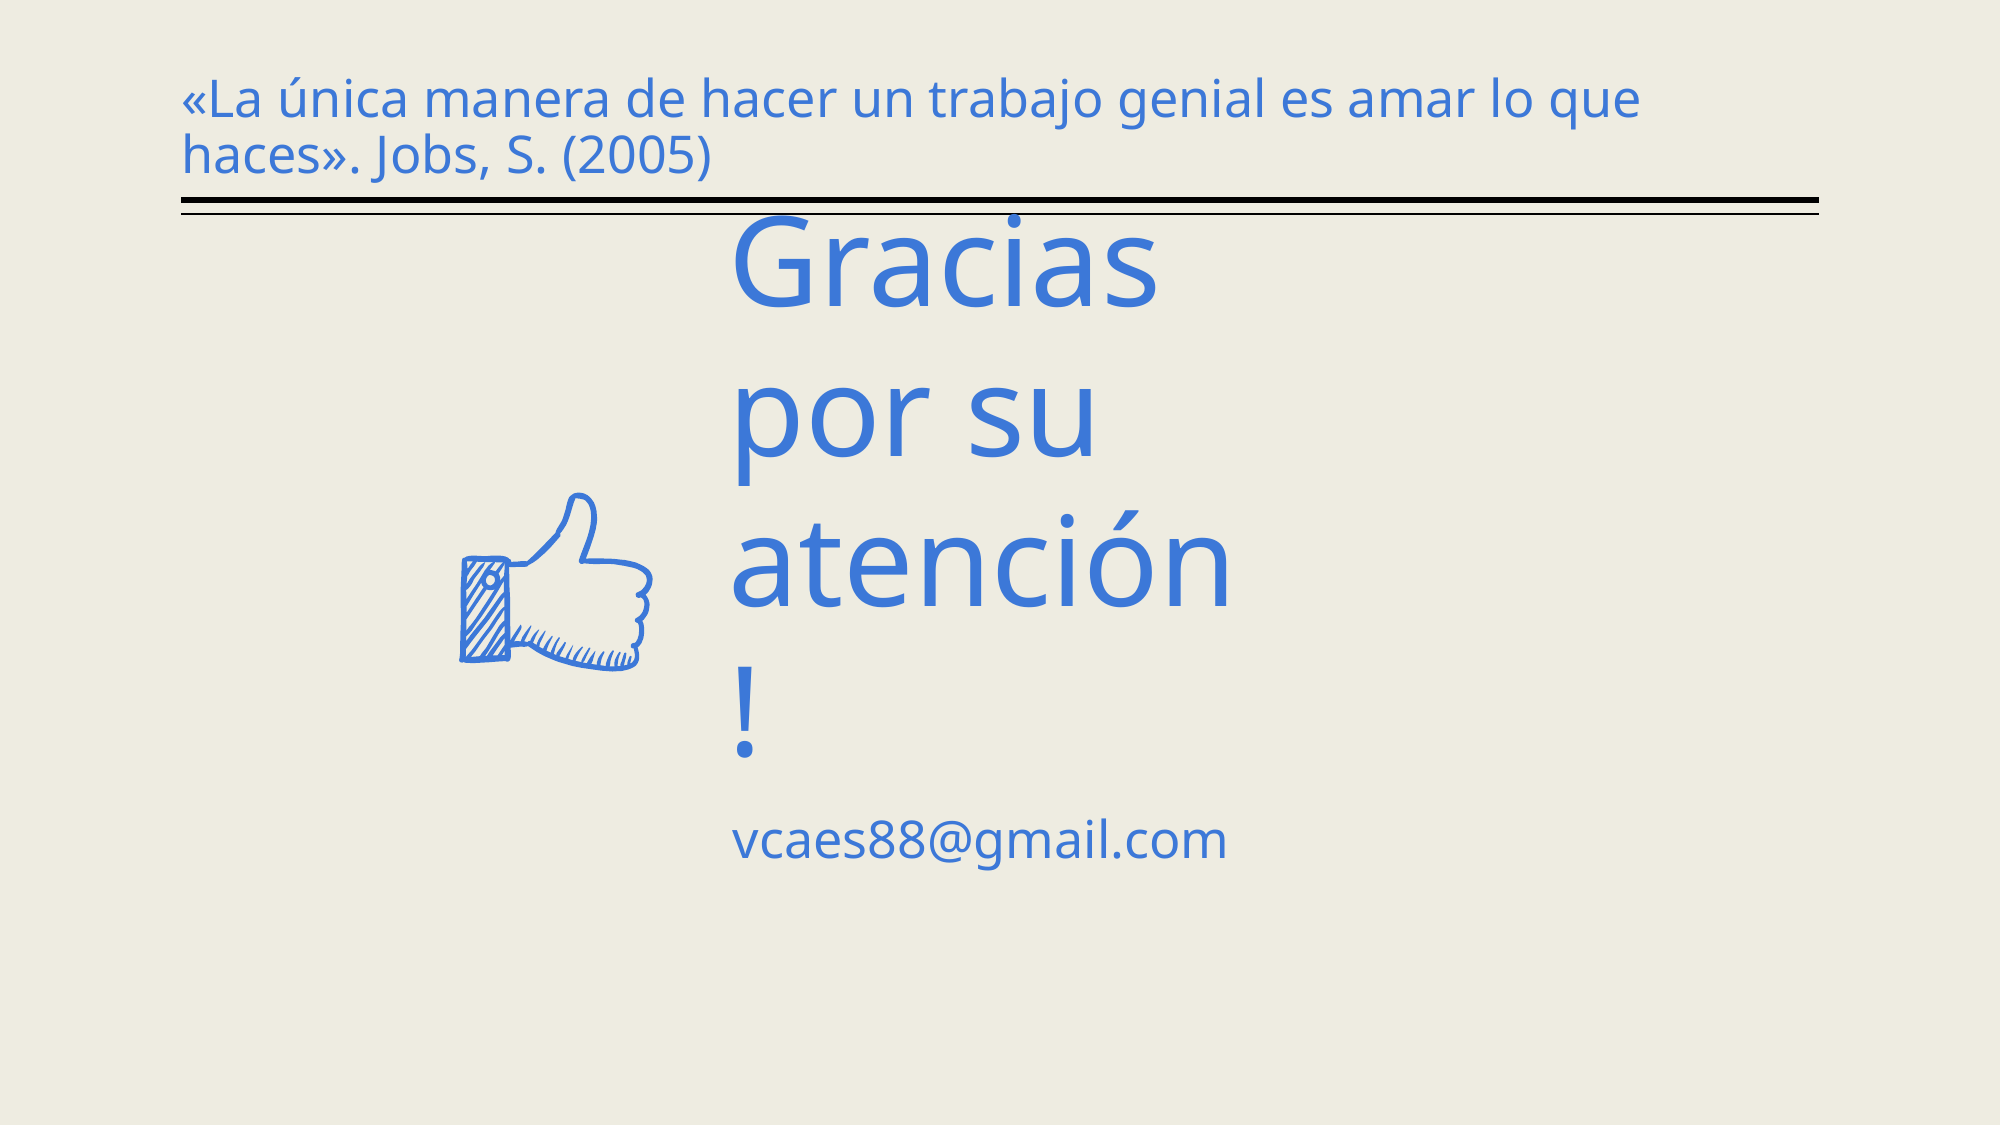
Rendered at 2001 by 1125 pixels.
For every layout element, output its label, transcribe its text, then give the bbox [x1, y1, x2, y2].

text_box Gracias por su atención! [713, 332, 1279, 797]
text_box [459, 492, 653, 672]
title «La única manera de hacer un trabajo genial es amar lo que haces». Jobs, S. (2005) [181, 12, 1819, 193]
text_box vcaes88@gmail.com [713, 763, 1250, 884]
